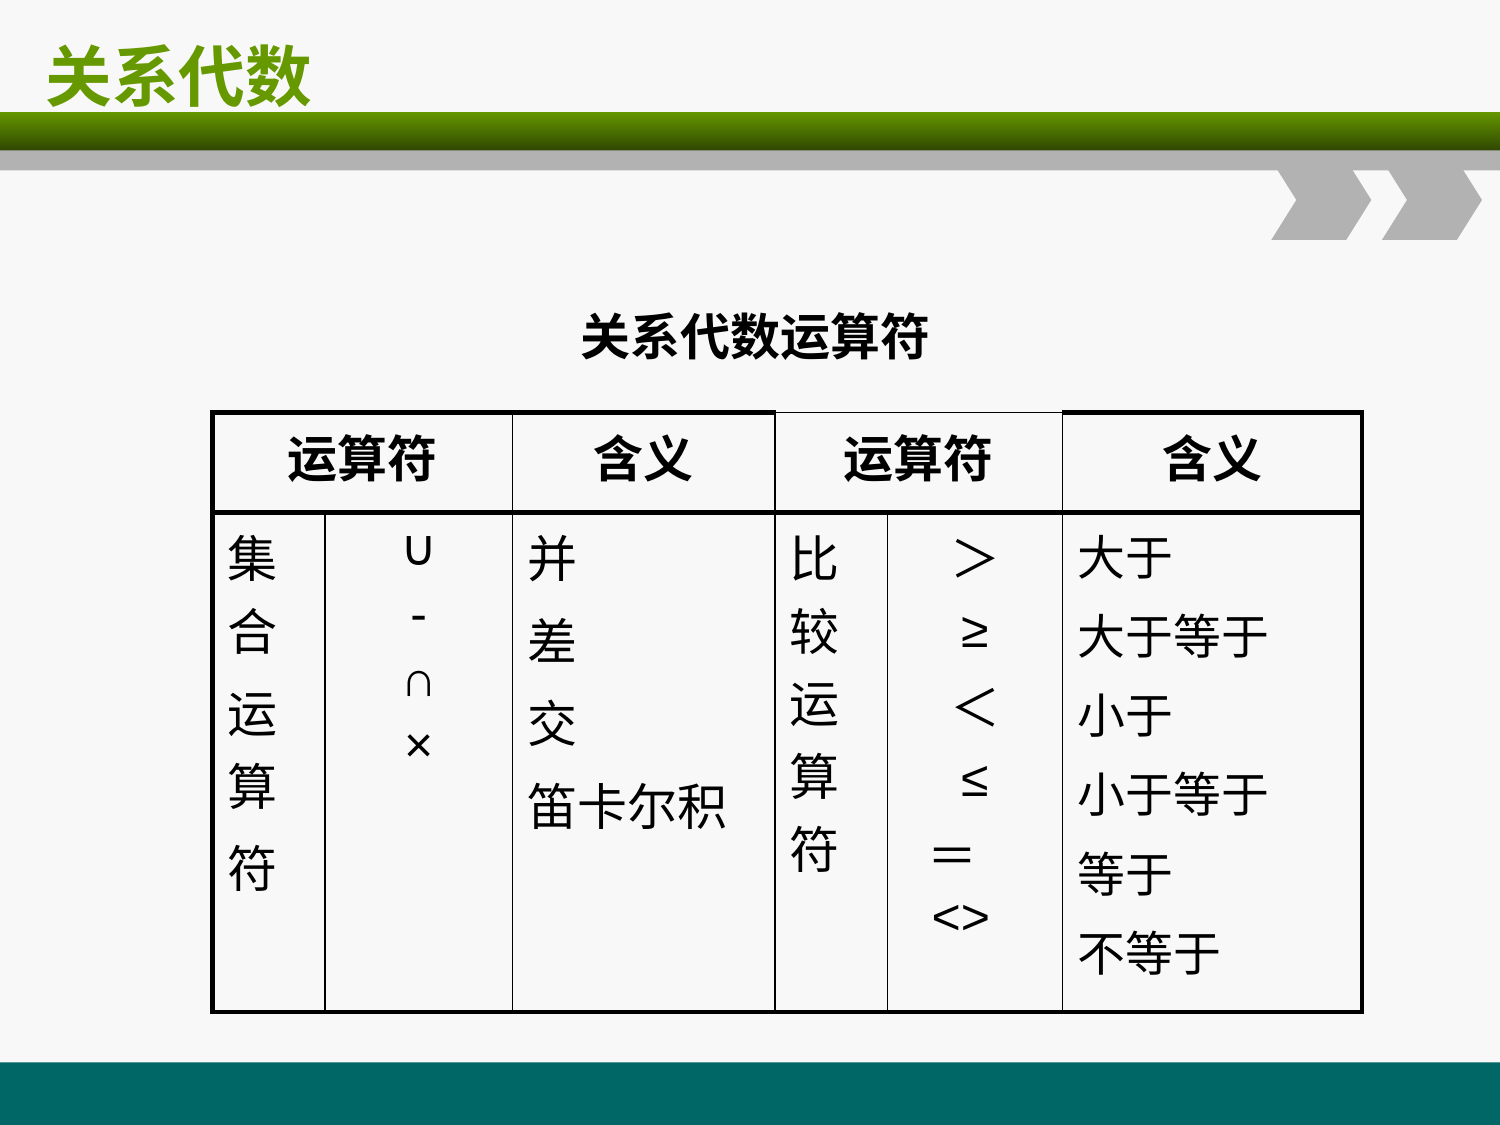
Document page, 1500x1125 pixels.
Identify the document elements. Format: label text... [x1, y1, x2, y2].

table_header 并 差 交 笛卡尔积 [513, 515, 774, 1010]
text_box 关系代数运算符 [242, 278, 1280, 392]
table_header ＞ ≥ ＜ ≤ ＝ <> [888, 515, 1062, 1010]
table_header 集合 运算 符 [215, 515, 324, 1010]
table_header 含义 [1063, 415, 1360, 510]
table_header 运算符 [215, 415, 512, 510]
title 关系代数 [30, 24, 1463, 125]
table_header 大于 大于等于 小于 小于等于 等于 不等于 [1063, 515, 1360, 1010]
table_header 运算符 [776, 413, 1062, 510]
table_header 比较运算符 [776, 515, 887, 1010]
table_header 含义 [513, 415, 774, 510]
table_header ∪ - ∩ × [326, 515, 512, 1010]
